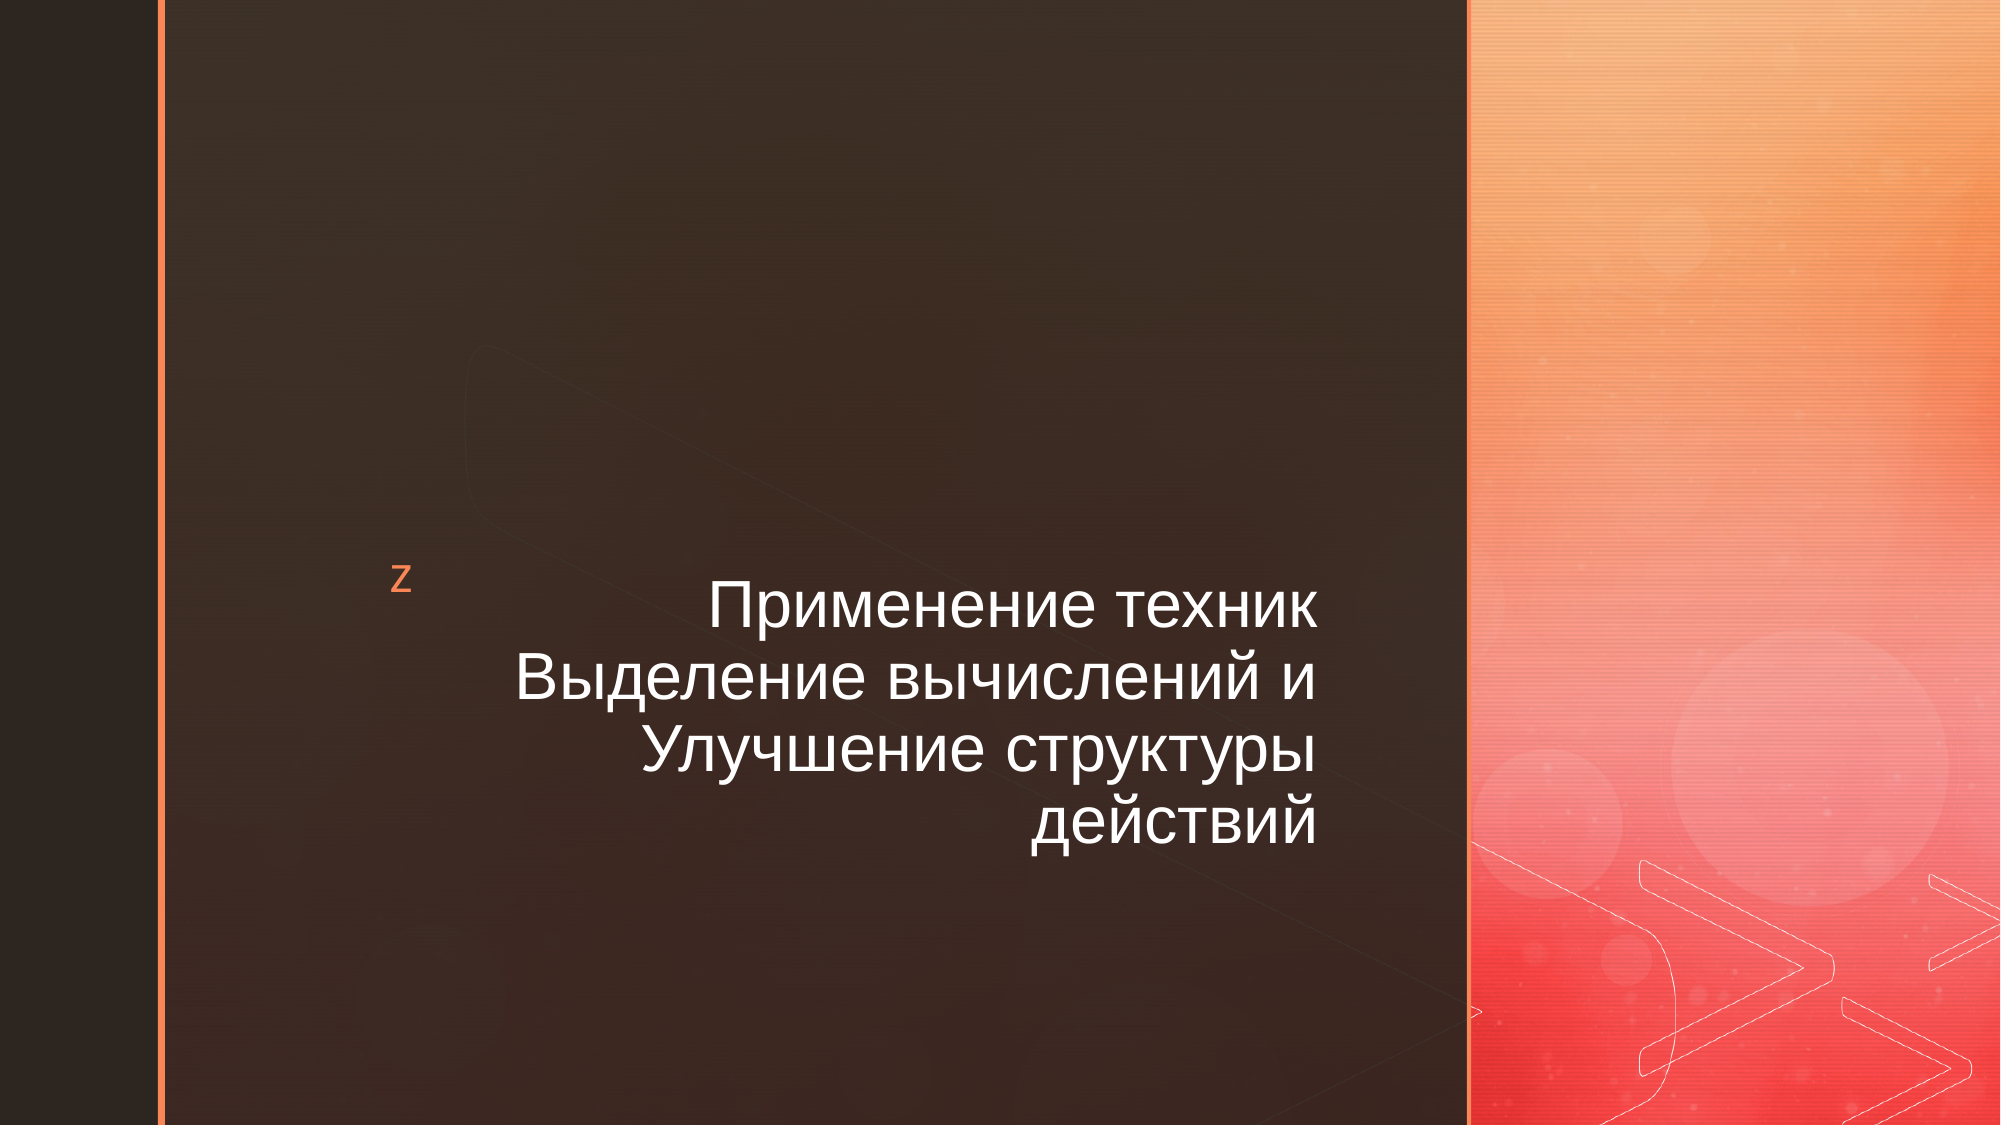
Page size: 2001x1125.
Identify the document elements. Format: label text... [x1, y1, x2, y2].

title Применение техник Выделение вычислений и Улучшение структуры действий [428, 562, 1334, 935]
picture [1472, 0, 2001, 1125]
